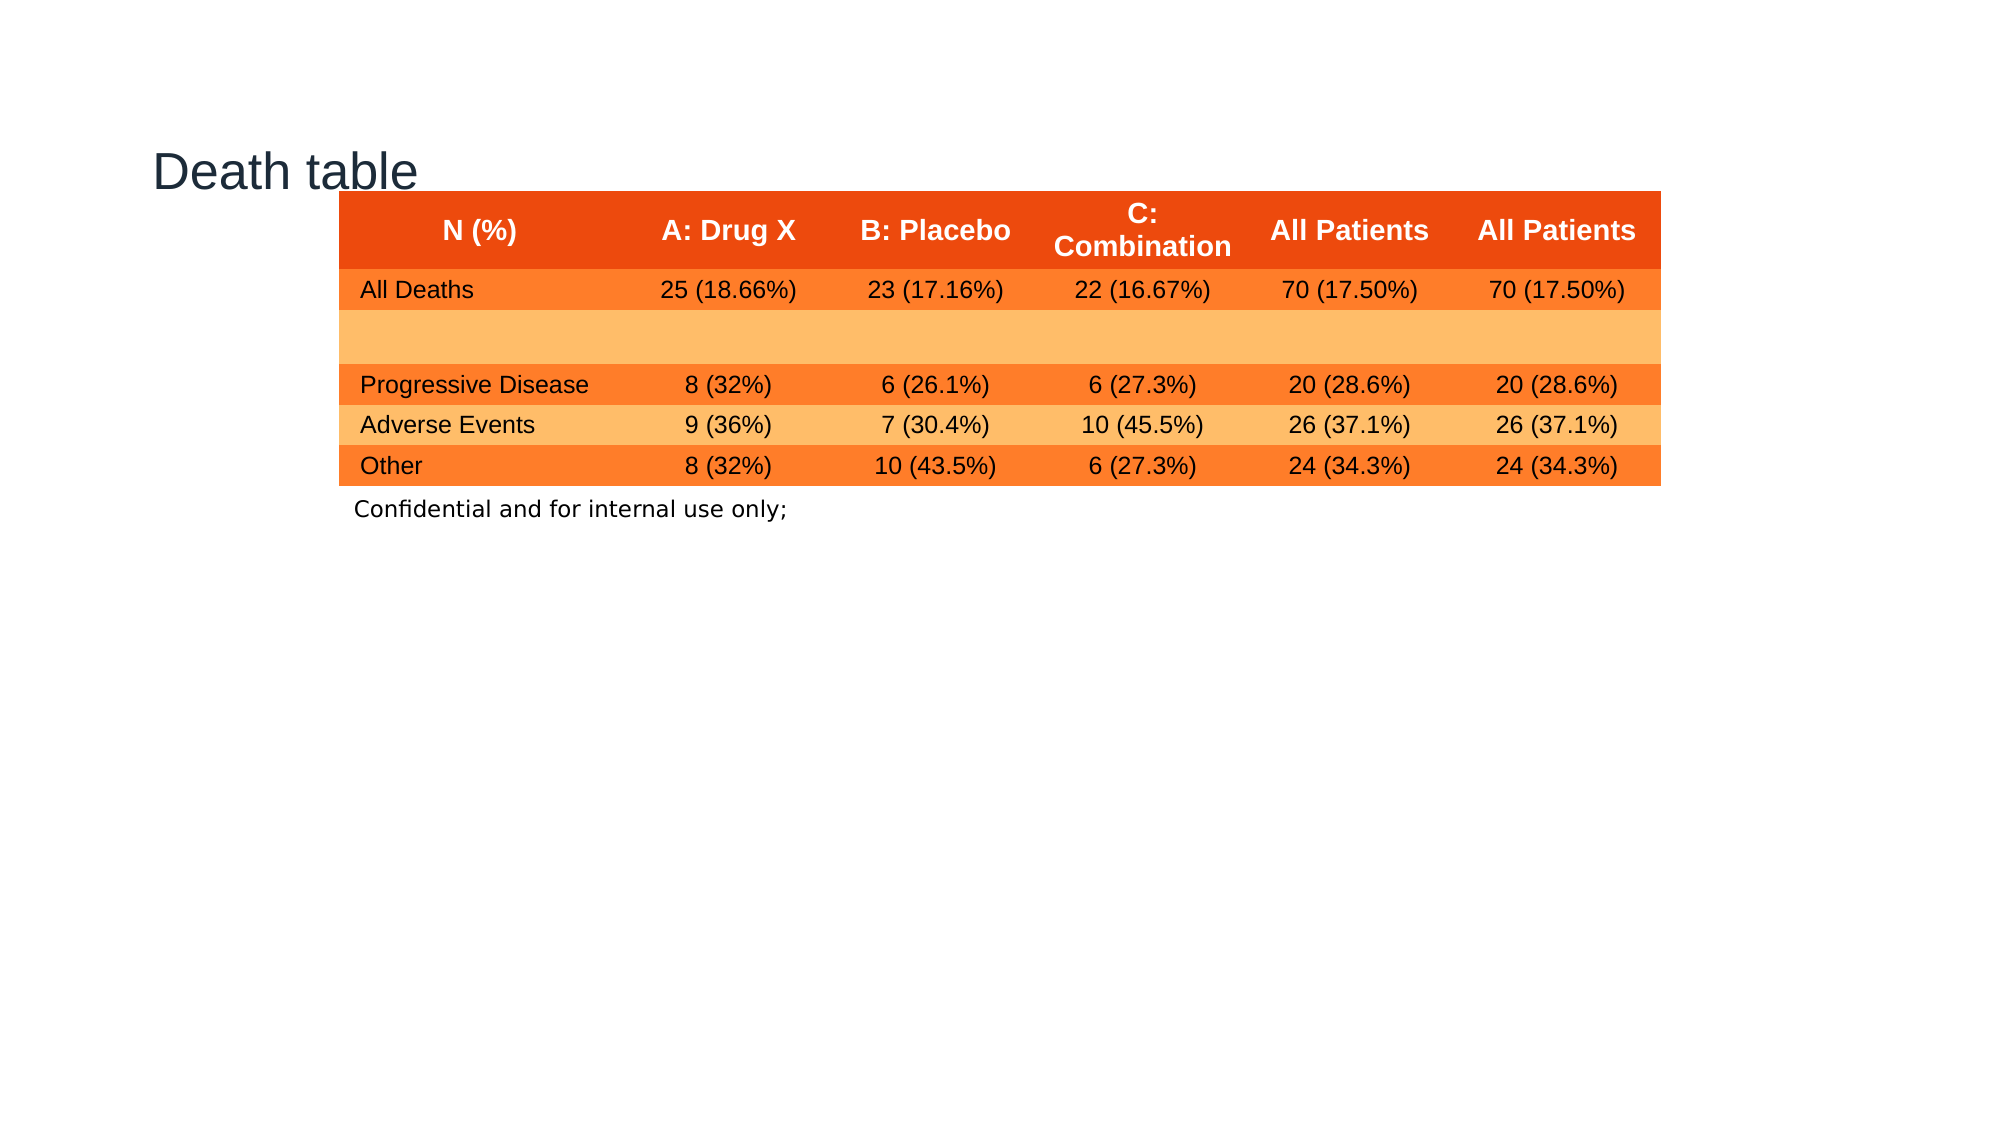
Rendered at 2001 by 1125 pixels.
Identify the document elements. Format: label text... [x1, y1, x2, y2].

table_cell 8 (32%) [625, 445, 832, 486]
table_cell [1039, 310, 1246, 364]
table_cell 70 (17.50%) [1454, 278, 1661, 310]
table_cell Progressive Disease [339, 364, 625, 405]
table_cell All Deaths [339, 278, 625, 310]
table_cell Other [339, 445, 625, 486]
table_cell 70 (17.50%) [1246, 278, 1454, 310]
table_cell 20 (28.6%) [1246, 364, 1454, 405]
table_cell 6 (26.1%) [832, 364, 1039, 405]
table_cell 23 (17.16%) [832, 278, 1039, 310]
table_cell 10 (45.5%) [1039, 405, 1246, 445]
table_cell 24 (34.3%) [1454, 445, 1661, 486]
table_cell [625, 310, 832, 364]
table_cell 10 (43.5%) [832, 445, 1039, 486]
table_cell 22 (16.67%) [1039, 278, 1246, 310]
table_cell 6 (27.3%) [1039, 445, 1246, 486]
table_cell 25 (18.66%) [625, 278, 832, 310]
table_cell 26 (37.1%) [1246, 405, 1454, 445]
table_cell 20 (28.6%) [1454, 364, 1661, 405]
table_cell Confidential and for internal use only; [339, 486, 1661, 533]
table_cell 9 (36%) [625, 405, 832, 445]
table_cell [1246, 310, 1454, 364]
table_cell 26 (37.1%) [1454, 405, 1661, 445]
title Death table [137, 59, 1863, 278]
table_cell [832, 310, 1039, 364]
table_cell 24 (34.3%) [1246, 445, 1454, 486]
table_cell 6 (27.3%) [1039, 364, 1246, 405]
table_cell 7 (30.4%) [832, 405, 1039, 445]
table_cell 8 (32%) [625, 364, 832, 405]
table_cell Adverse Events [339, 405, 625, 445]
table_cell [1454, 310, 1661, 364]
table_cell [339, 310, 625, 364]
